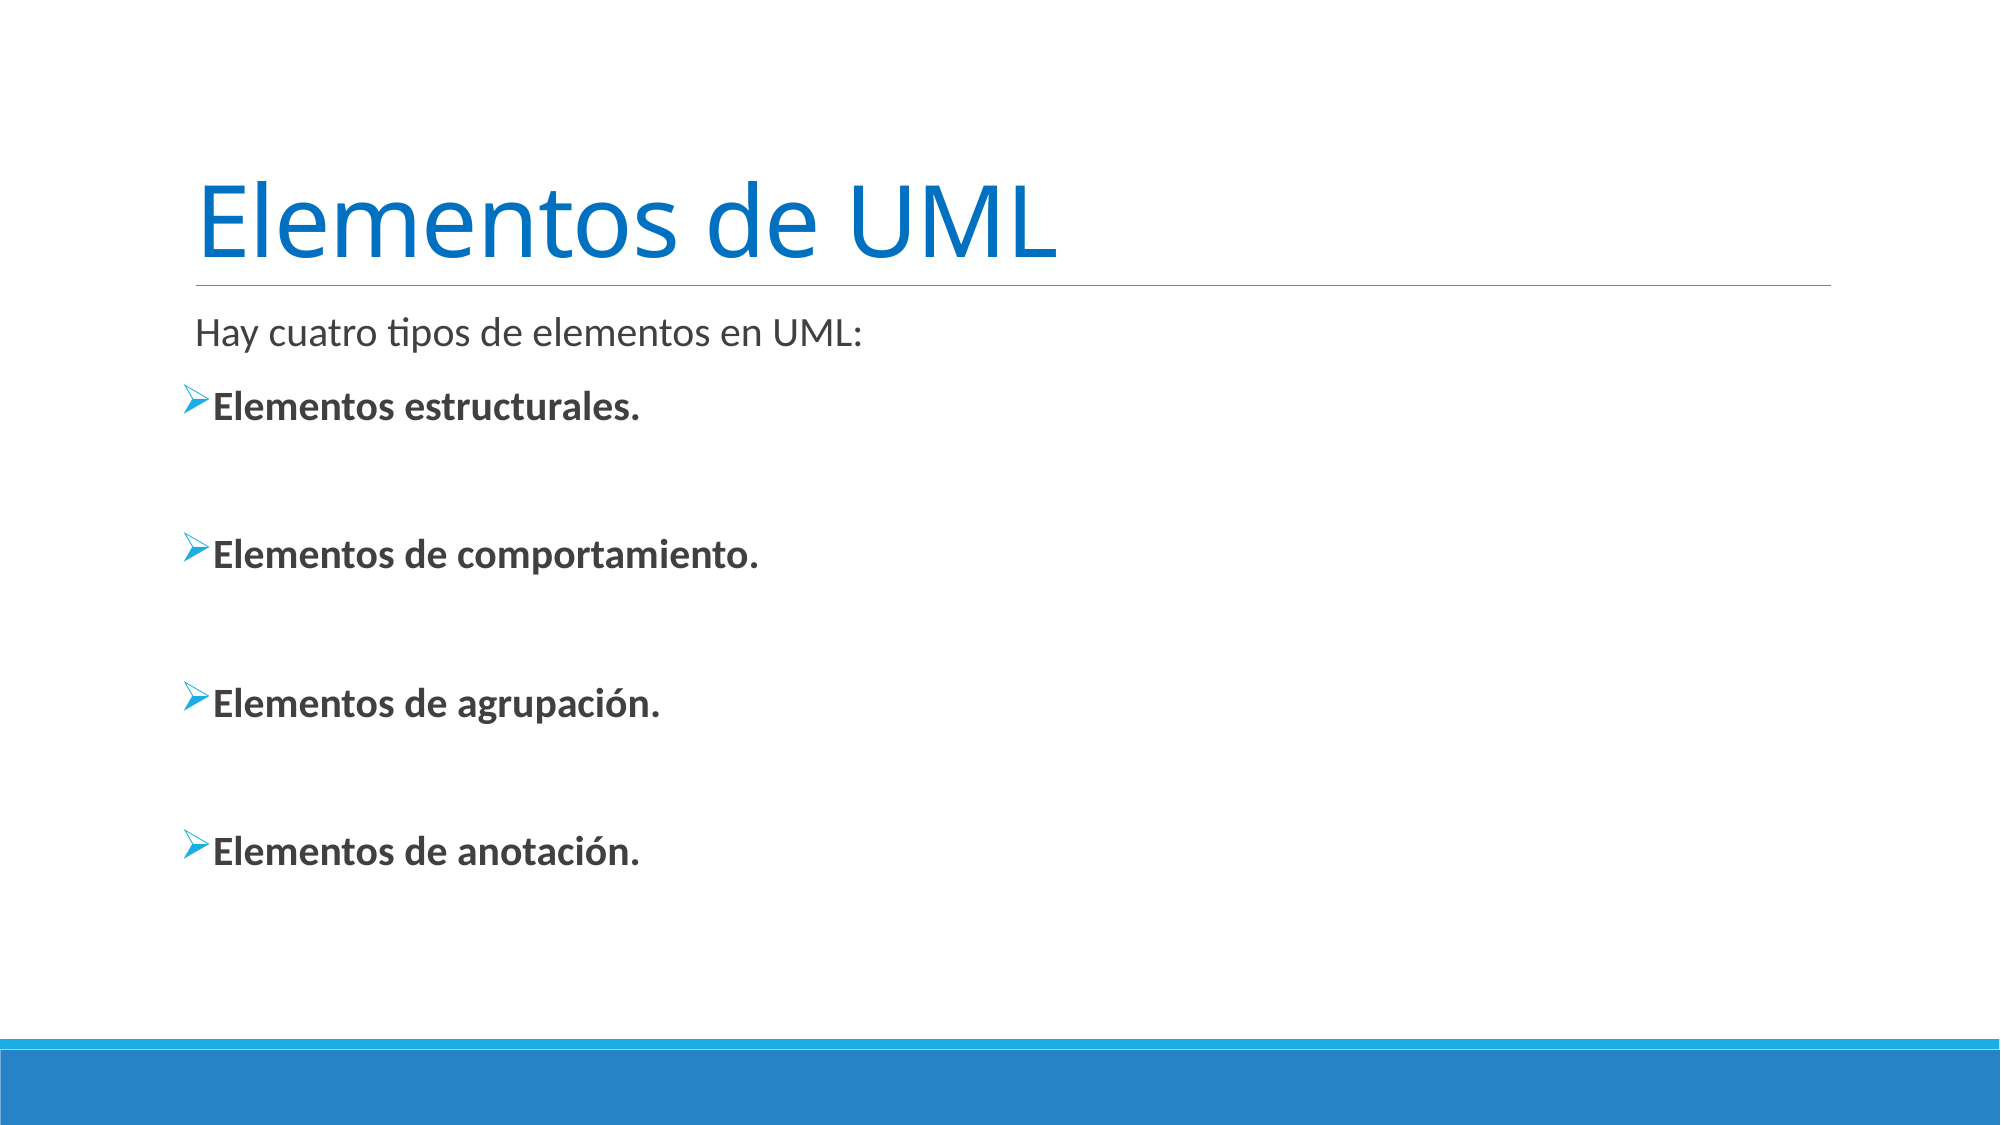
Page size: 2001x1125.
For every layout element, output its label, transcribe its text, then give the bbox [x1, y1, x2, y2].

title Elementos de UML [180, 47, 1830, 285]
list Hay cuatro tipos de elementos en UML: Elementos estructurales. Elementos de comportamiento. Elementos de agrupación. Elementos de anotación. [180, 302, 1830, 963]
